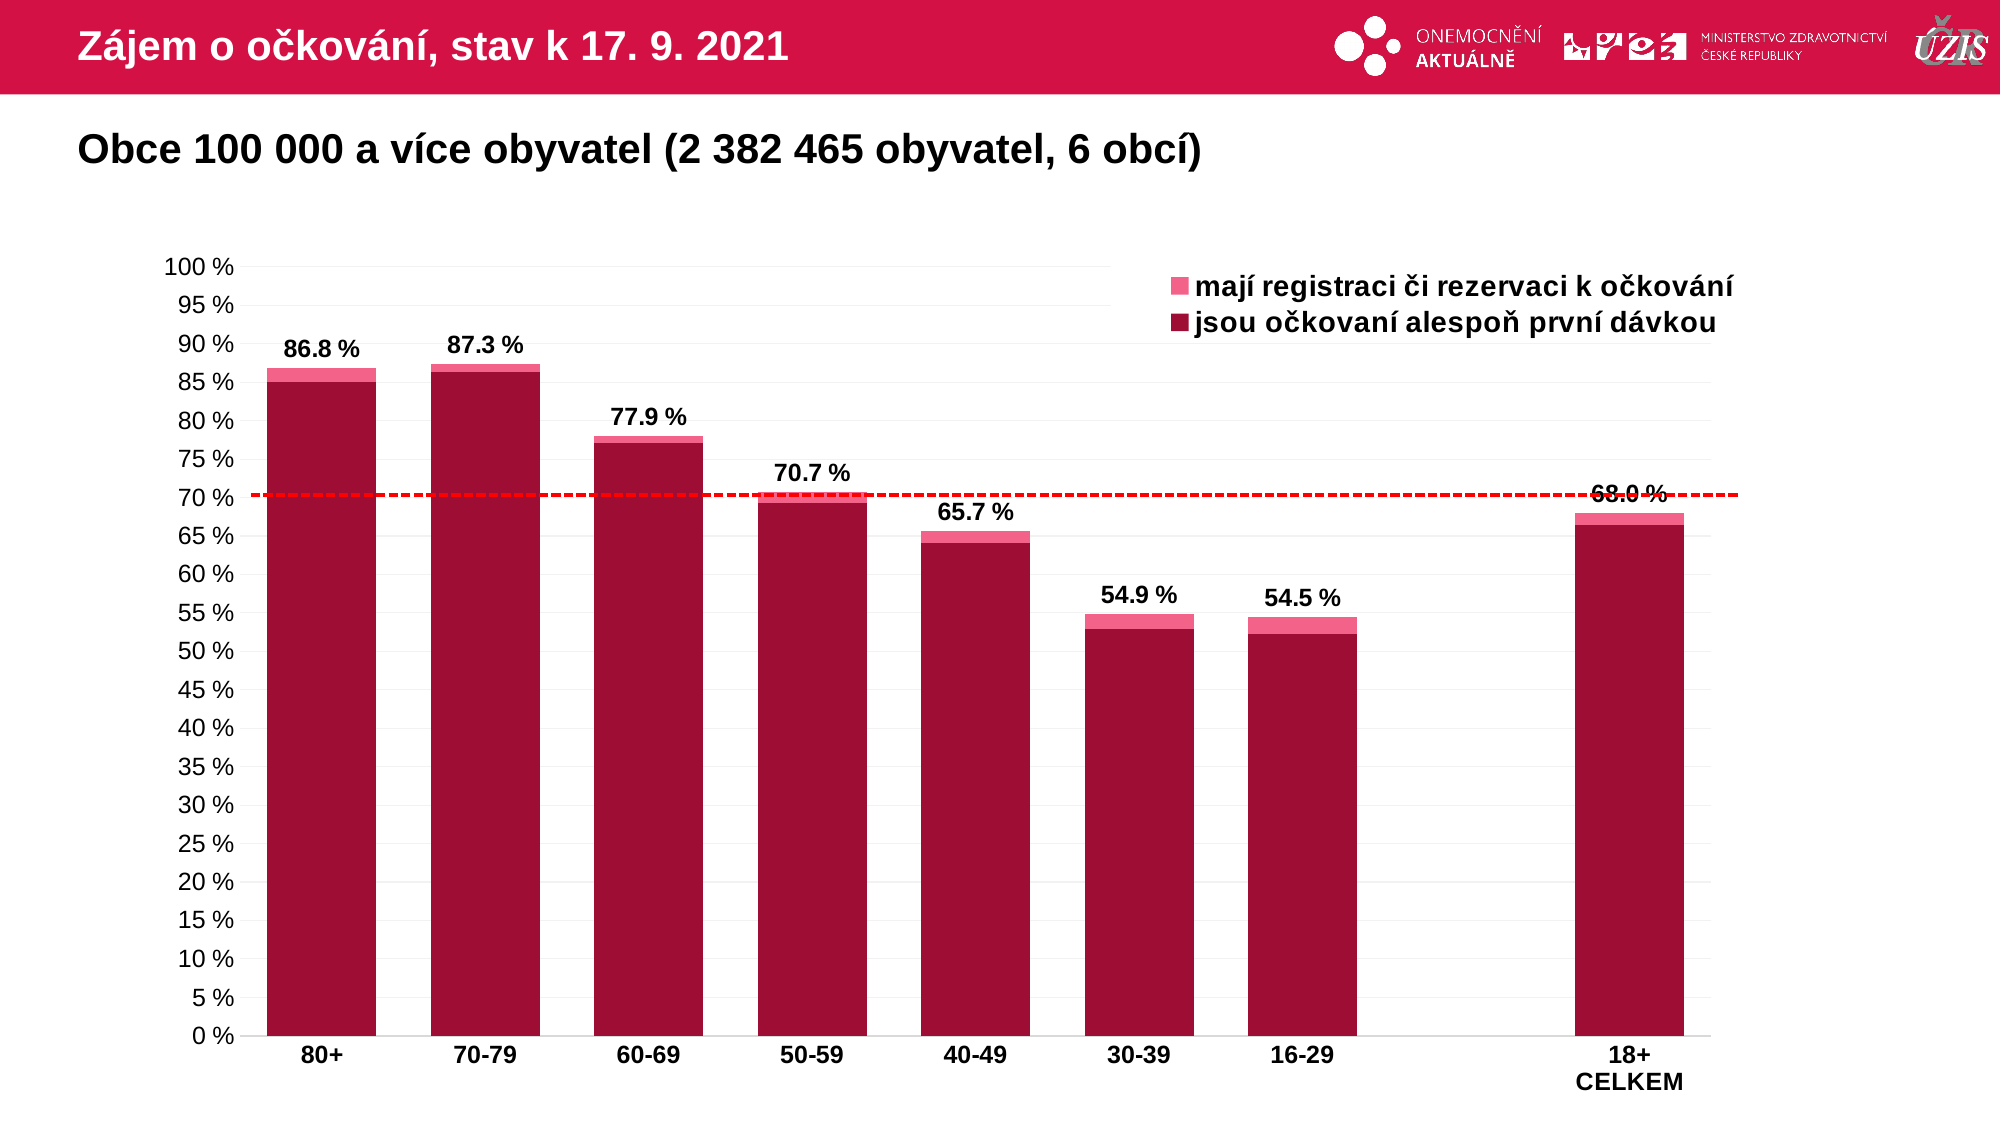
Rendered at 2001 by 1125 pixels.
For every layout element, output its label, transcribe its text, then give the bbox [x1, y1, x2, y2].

picture [1563, 31, 1888, 60]
text_box Obce 100 000 a více obyvatel (2 382 465 obyvatel, 6 obcí) [62, 113, 1922, 179]
picture [1915, 15, 1989, 66]
title Zájem o očkování, stav k 17. 9. 2021 [62, 0, 948, 95]
chart [163, 239, 1822, 1099]
picture [1334, 16, 1542, 76]
